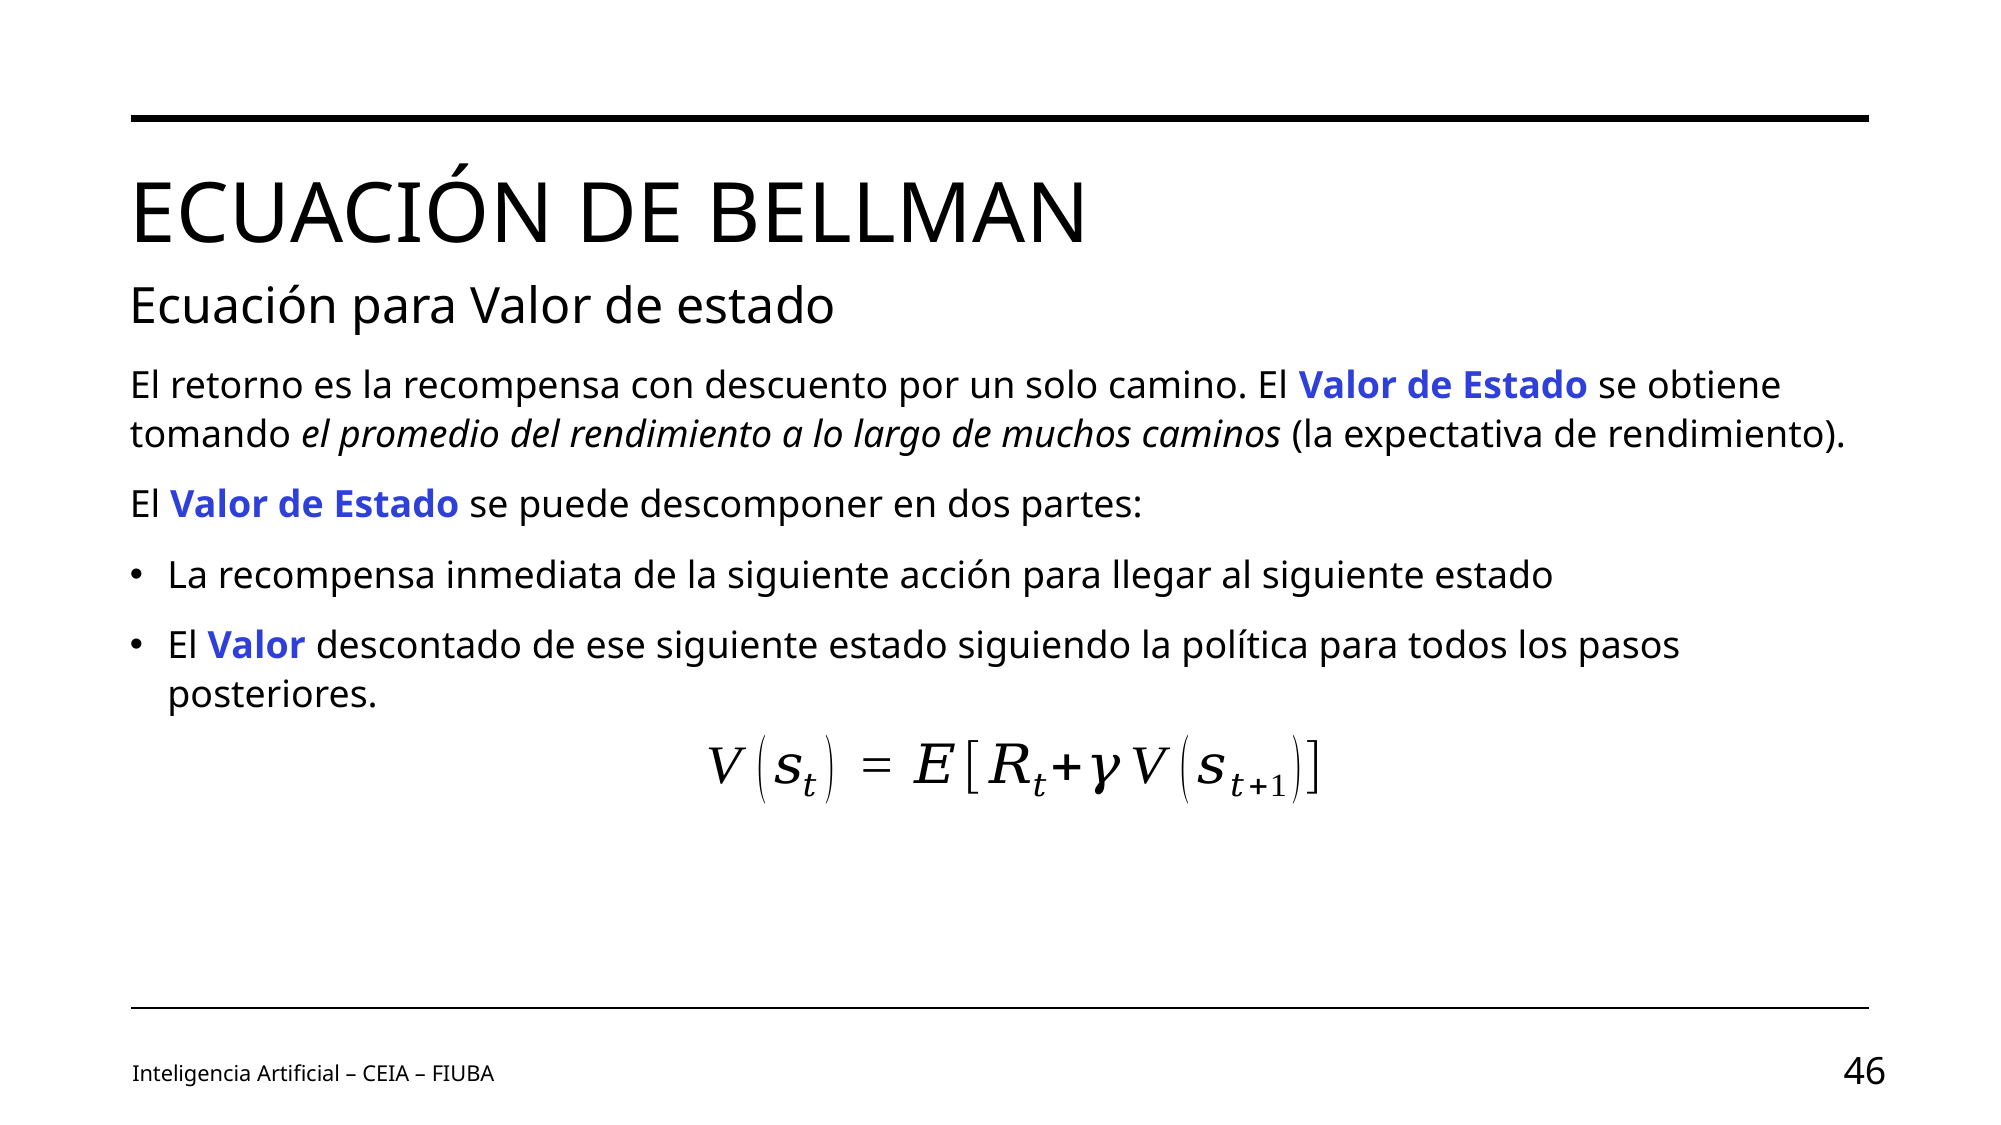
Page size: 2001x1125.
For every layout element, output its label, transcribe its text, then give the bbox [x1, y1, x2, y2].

slide_number 46 [1791, 1042, 1902, 1103]
footer Inteligencia Artificial – CEIA – FIUBA [117, 1042, 862, 1103]
text_box Ecuación para Valor de estado [114, 265, 1914, 341]
title Ecuación de bellman [114, 151, 1869, 265]
list El retorno es la recompensa con descuento por un solo camino. El Valor de Estado se obtiene tomando el promedio del rendimiento a lo largo de muchos caminos (la expectativa de rendimiento). El Valor de Estado se puede descomponer en dos partes: La recompensa inmediata de la siguiente acción para llegar al siguiente estado El Valor descontado de ese siguiente estado siguiendo la política para todos los pasos posteriores. [114, 348, 1869, 999]
